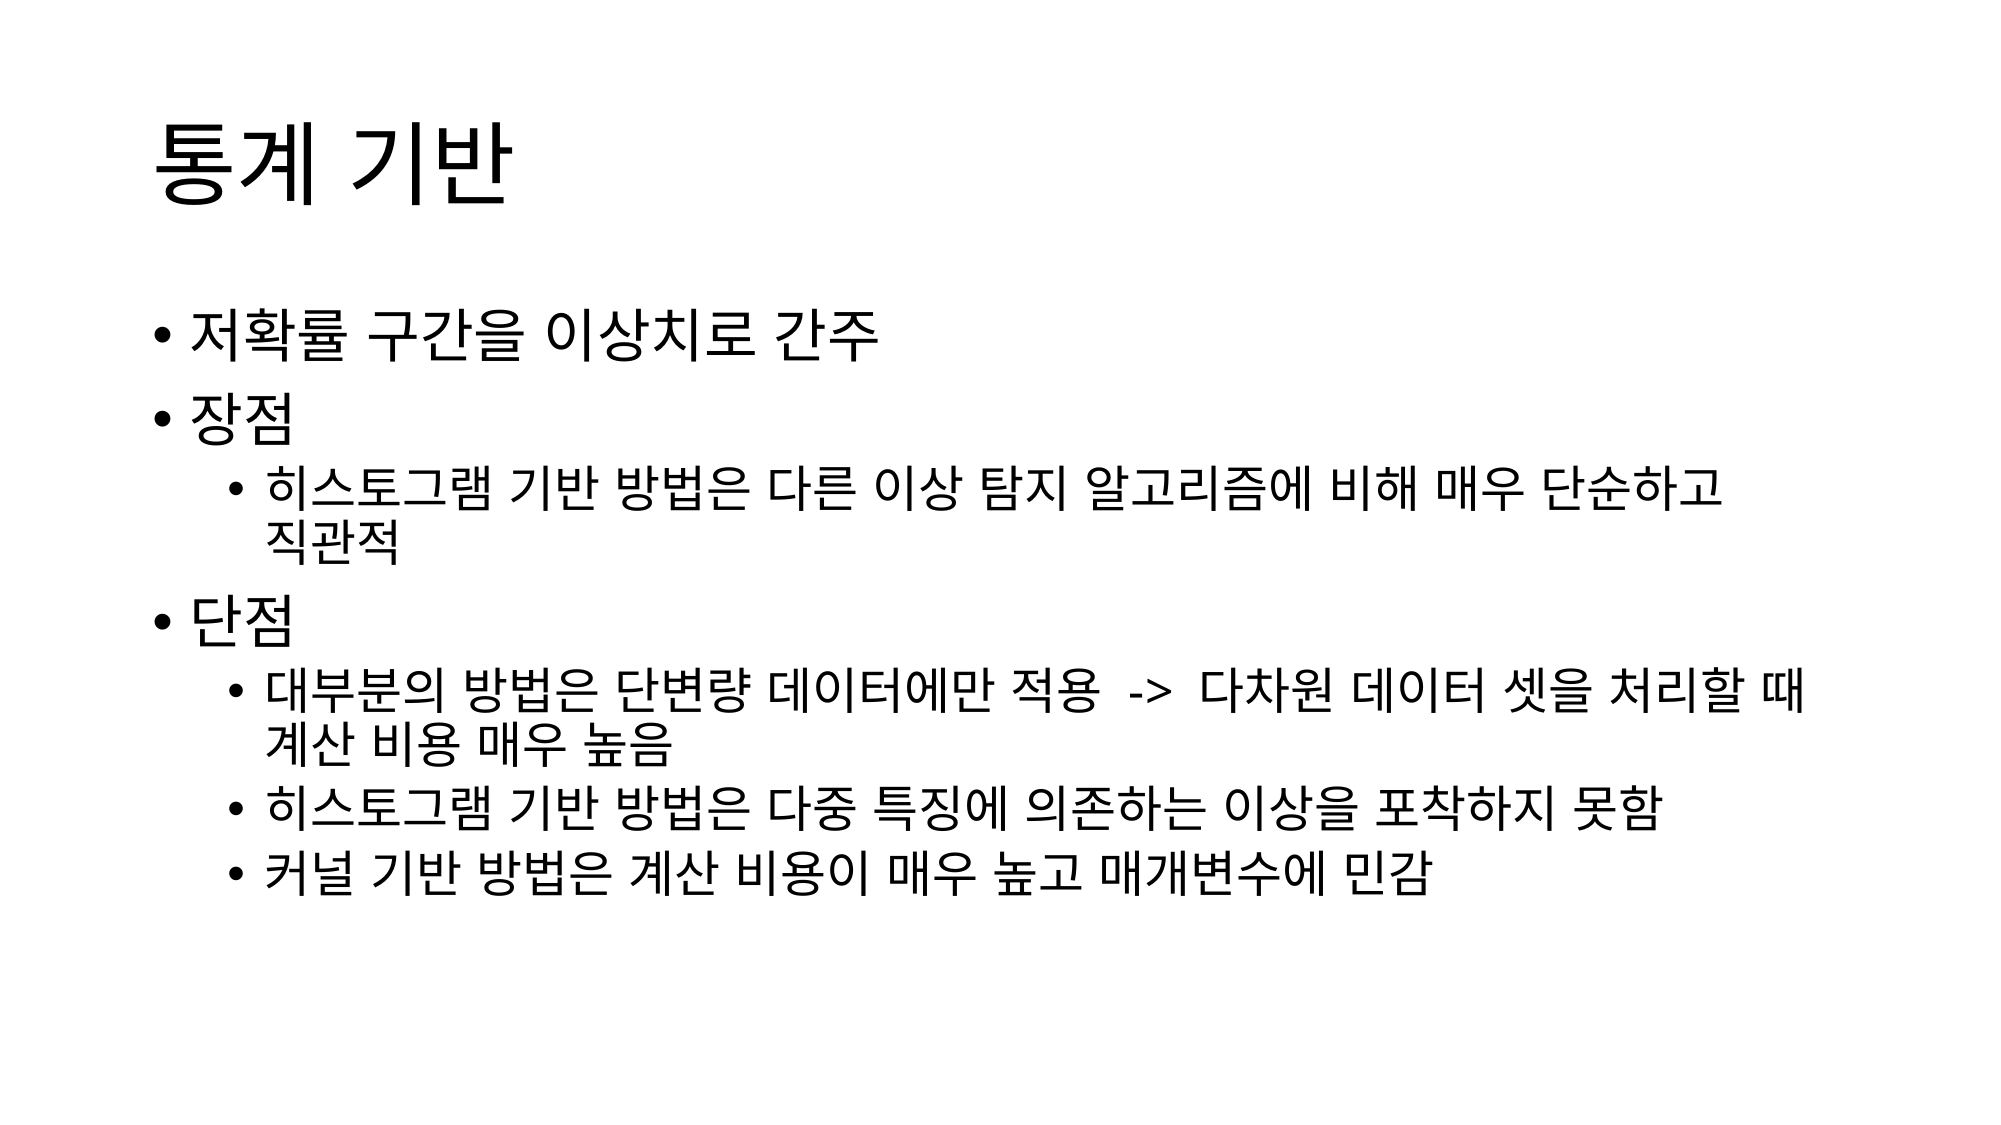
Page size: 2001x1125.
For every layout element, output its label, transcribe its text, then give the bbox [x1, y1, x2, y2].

title 통계 기반 [137, 59, 1863, 278]
list 저확률 구간을 이상치로 간주 장점 히스토그램 기반 방법은 다른 이상 탐지 알고리즘에 비해 매우 단순하고 직관적 단점 대부분의 방법은 단변량 데이터에만 적용 -> 다차원 데이터 셋을 처리할 때 계산 비용 매우 높음 히스토그램 기반 방법은 다중 특징에 의존하는 이상을 포착하지 못함 커널 기반 방법은 계산 비용이 매우 높고 매개변수에 민감 [137, 299, 1863, 1014]
